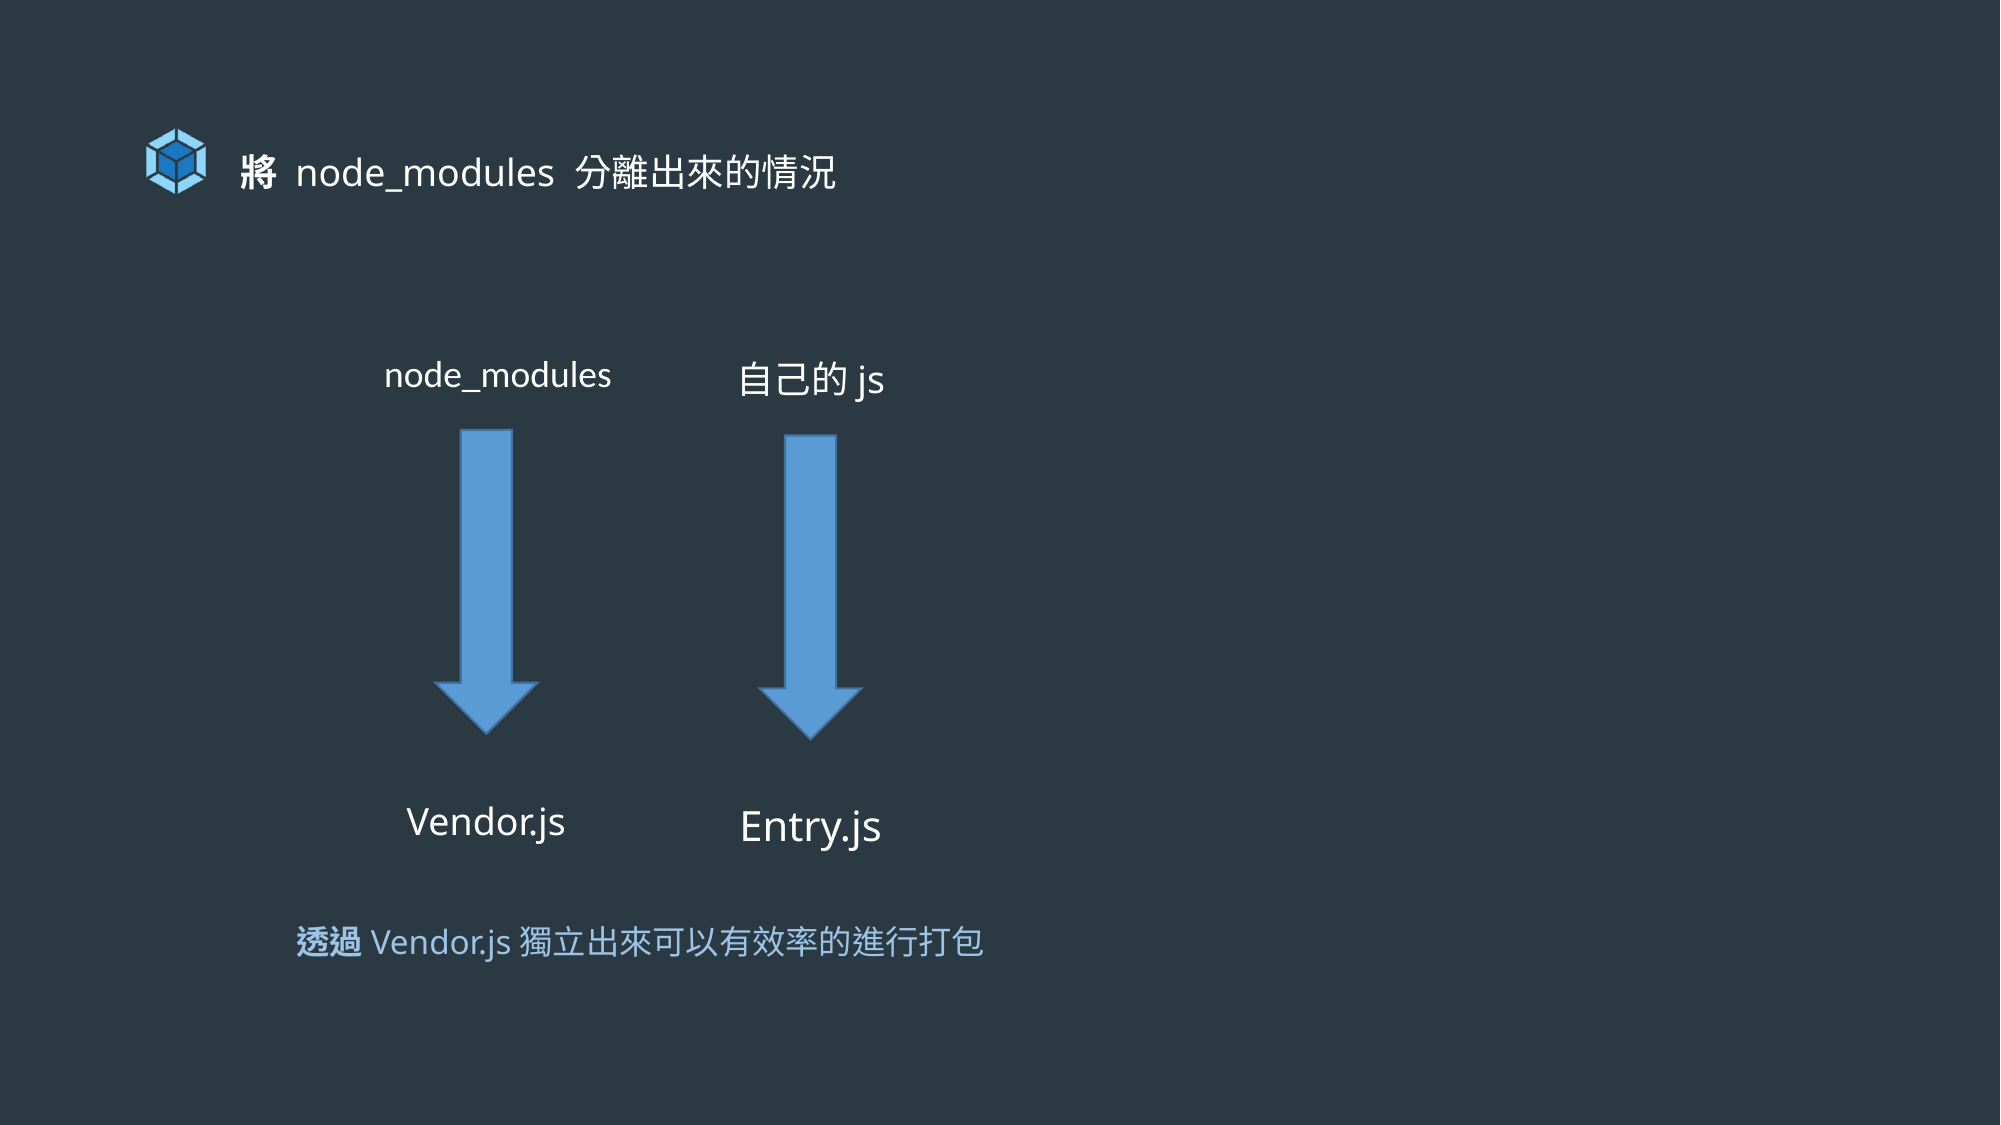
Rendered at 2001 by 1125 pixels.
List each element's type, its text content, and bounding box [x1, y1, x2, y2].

text_box 透過Vendor.js獨立出來可以有效率的進行打包 [205, 893, 1077, 969]
text_box 將 node_modules 分離出來的情況 [225, 119, 898, 202]
text_box 自己的js [721, 349, 901, 409]
text_box node_modules [369, 343, 628, 403]
picture [146, 128, 206, 194]
text_box Vendor.js [391, 790, 581, 851]
text_box [432, 428, 540, 736]
text_box [757, 434, 865, 741]
text_box Entry.js [724, 792, 897, 858]
